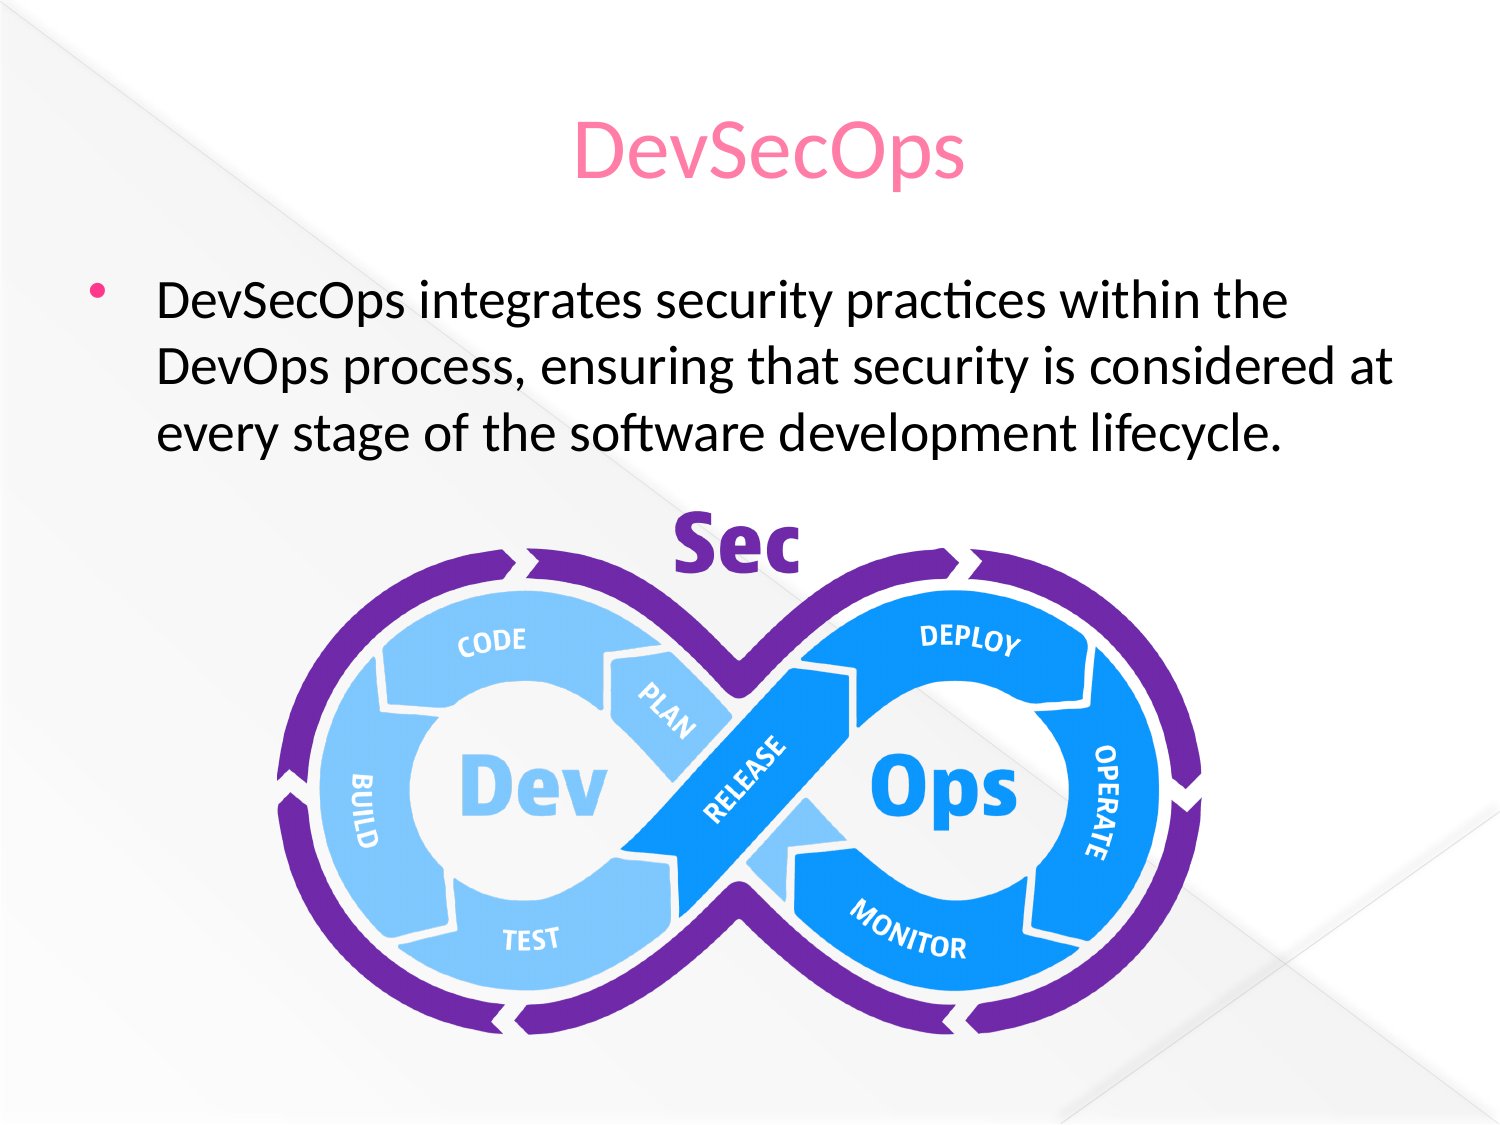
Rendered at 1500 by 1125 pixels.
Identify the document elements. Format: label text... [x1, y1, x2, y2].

list DevSecOps integrates security practices within the DevOps process, ensuring that security is considered at every stage of the software development lifecycle. [64, 255, 1415, 474]
title DevSecOps [478, 43, 1010, 244]
picture [277, 510, 1202, 1036]
